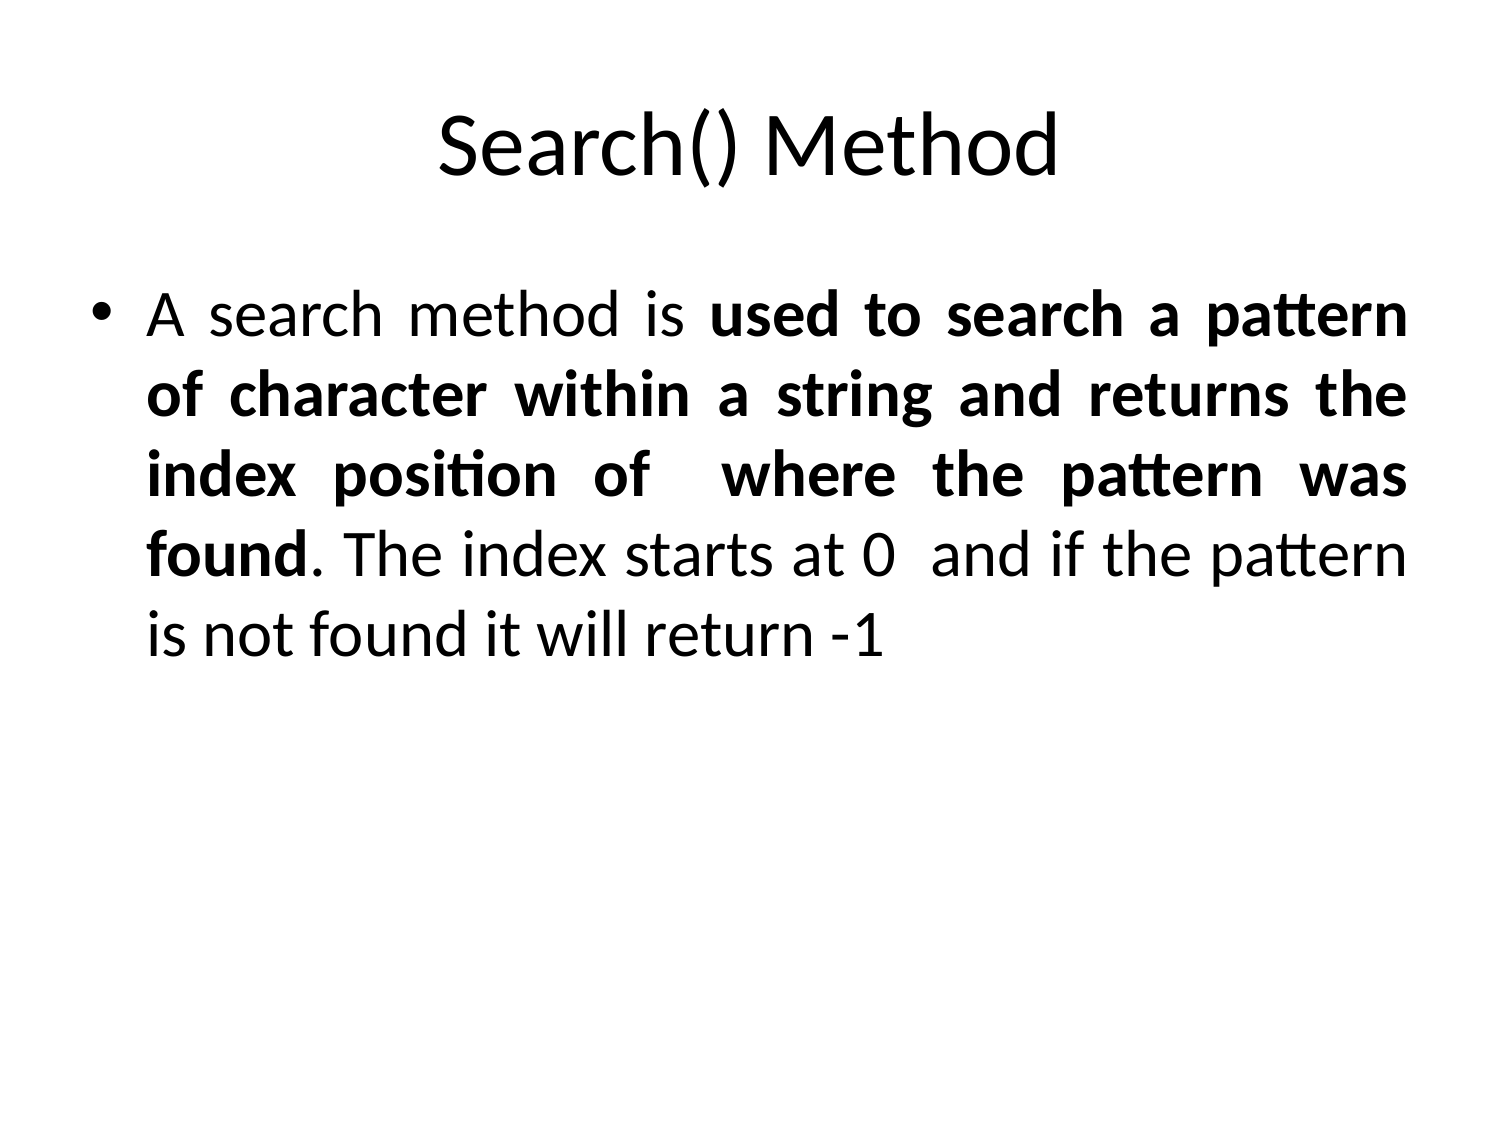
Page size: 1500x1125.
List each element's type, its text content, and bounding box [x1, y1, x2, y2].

list A search method is used to search a pattern of character within a string and returns the index position of where the pattern was found. The index starts at 0 and if the pattern is not found it will return -1 [75, 262, 1425, 1005]
title Search() Method [75, 45, 1425, 233]
